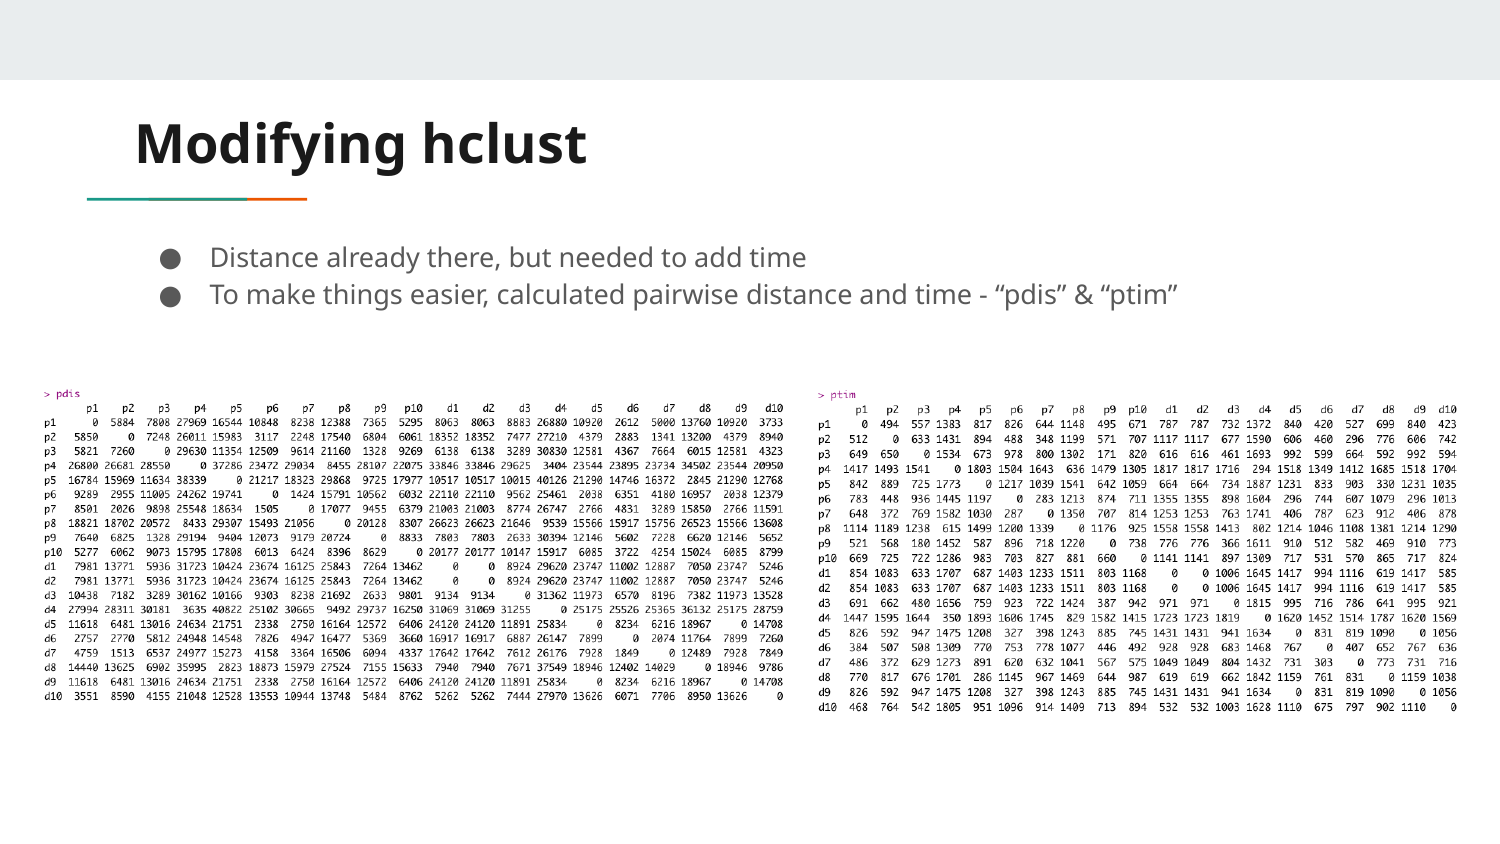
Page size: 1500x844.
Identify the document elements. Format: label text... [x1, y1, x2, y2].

list Distance already there, but needed to add time To make things easier, calculated pairwise distance and time - “pdis” & “ptim” [119, 220, 1381, 712]
picture [814, 387, 1462, 716]
title Modifying hclust [119, 94, 1381, 182]
picture [40, 387, 787, 705]
